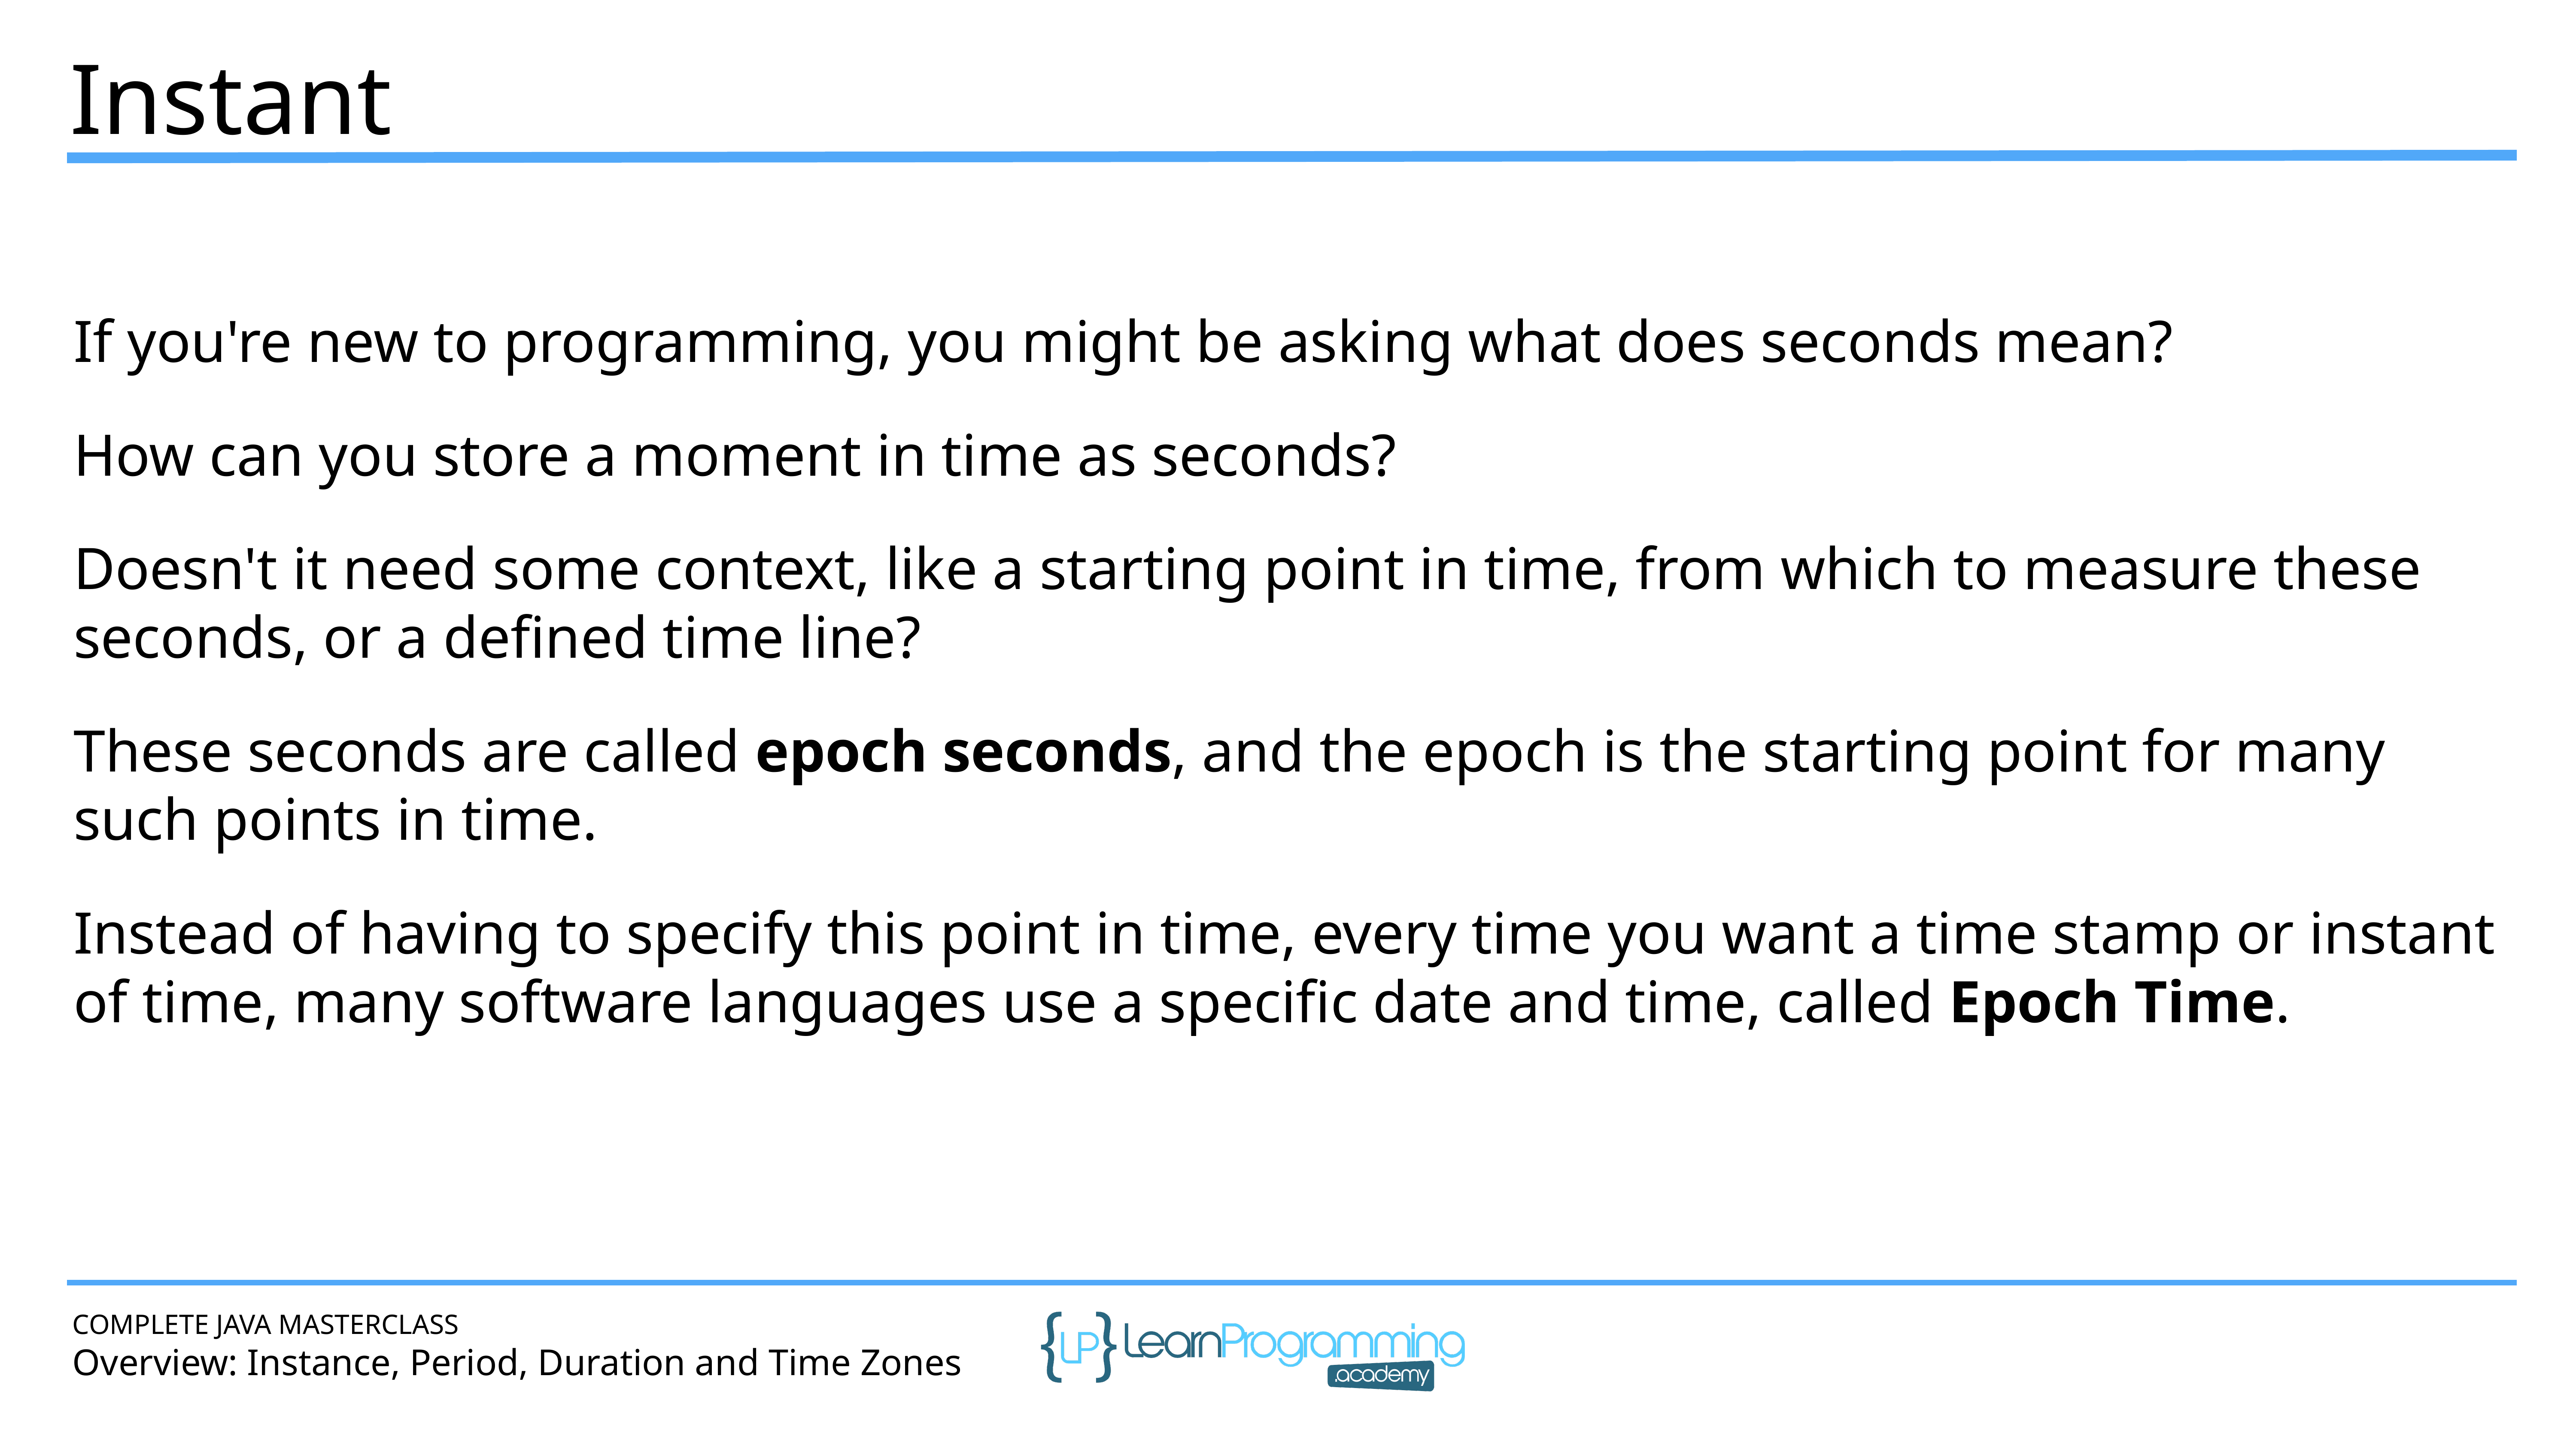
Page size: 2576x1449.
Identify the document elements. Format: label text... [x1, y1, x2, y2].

text_box If you're new to programming, you might be asking what does seconds mean? How can you store a moment in time as seconds? Doesn't it need some context, like a starting point in time, from which to measure these seconds, or a defined time line? These seconds are called epoch seconds, and the epoch is the starting point for many such points in time. Instead of having to specify this point in time, every time you want a time stamp or instant of time, many software languages use a specific date and time, called Epoch Time. [67, 301, 2517, 1139]
picture [1032, 1302, 1477, 1400]
text_box COMPLETE JAVA MASTERCLASS Overview: Instance, Period, Duration and Time Zones [67, 1302, 1030, 1388]
text_box Instant [64, 32, 398, 159]
